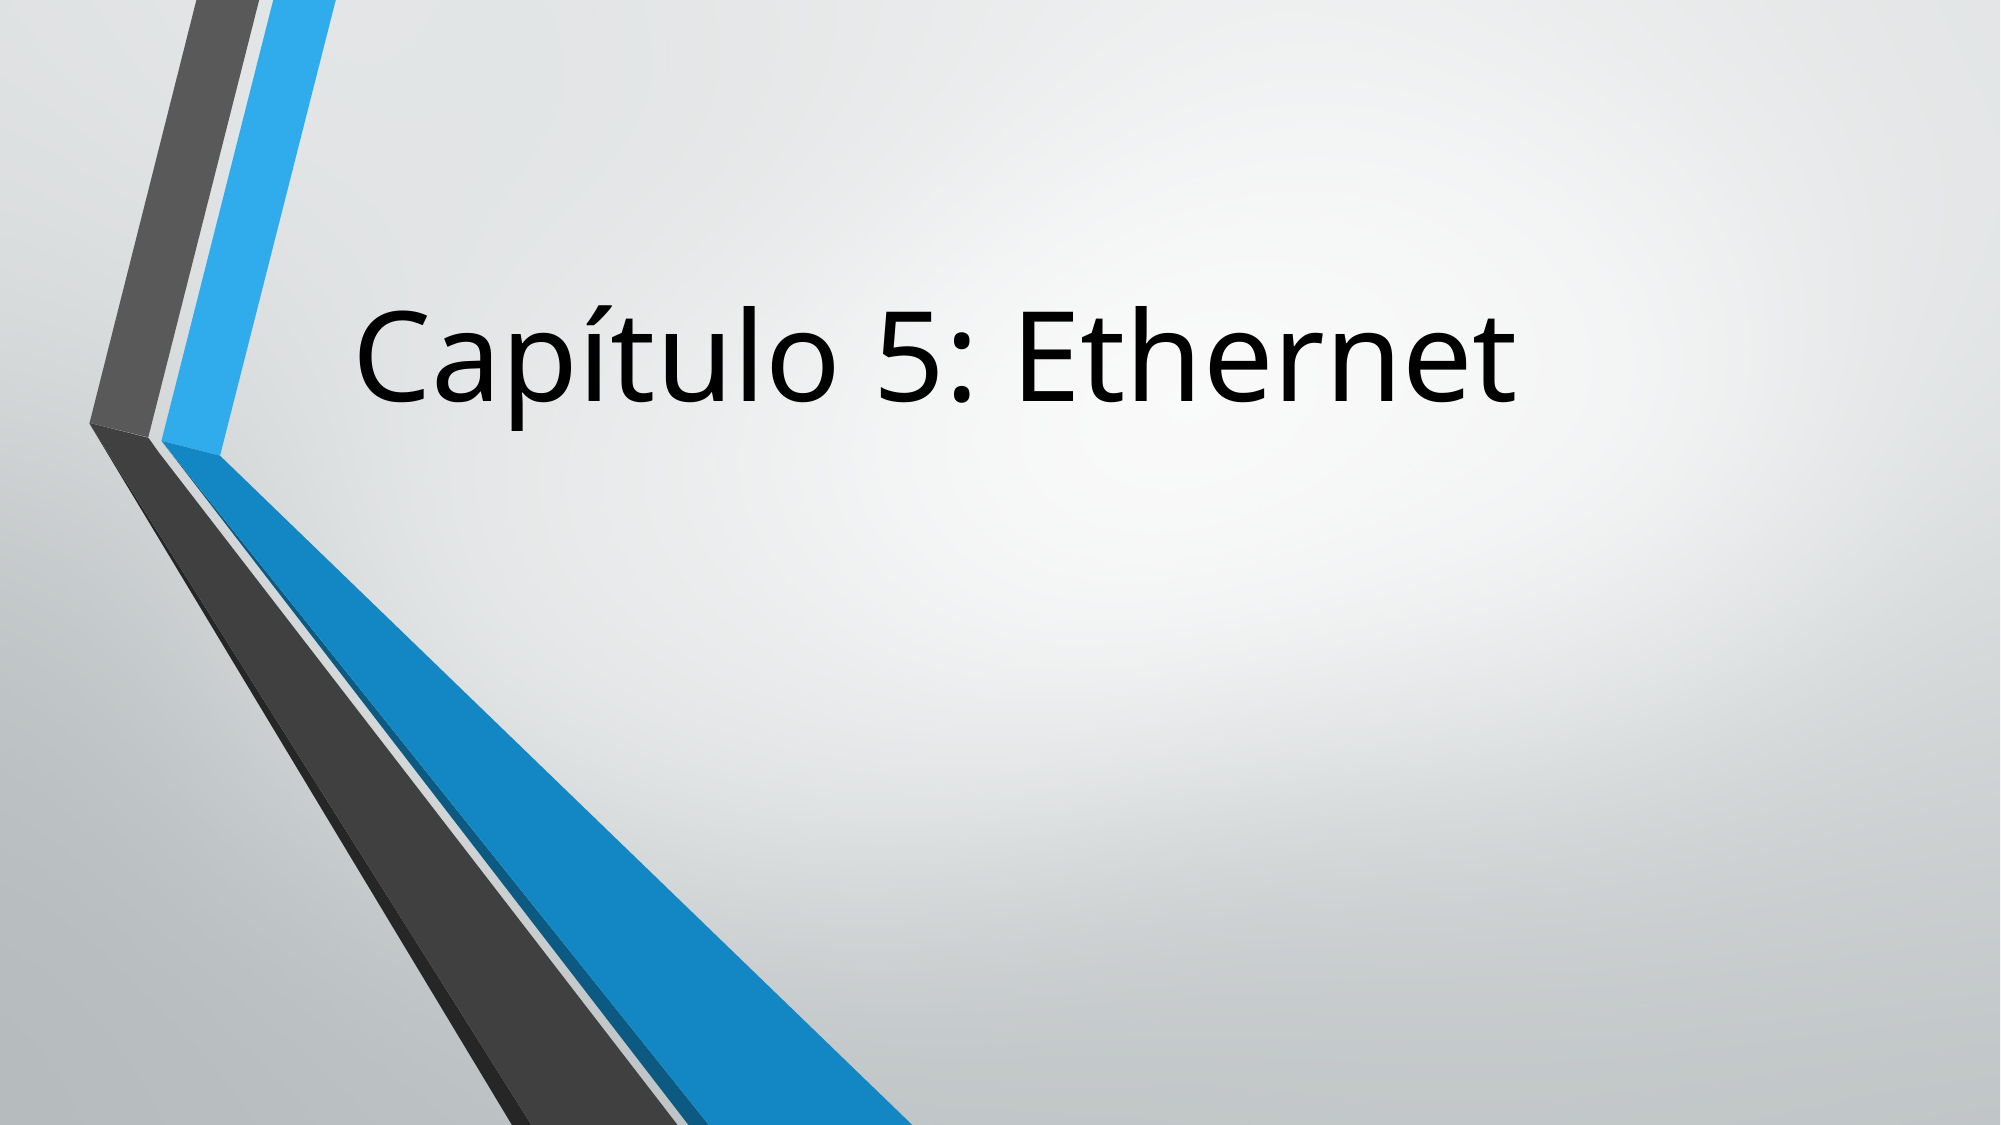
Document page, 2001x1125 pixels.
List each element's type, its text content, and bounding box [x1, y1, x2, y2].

title Capítulo 5: Ethernet [337, 41, 2000, 435]
